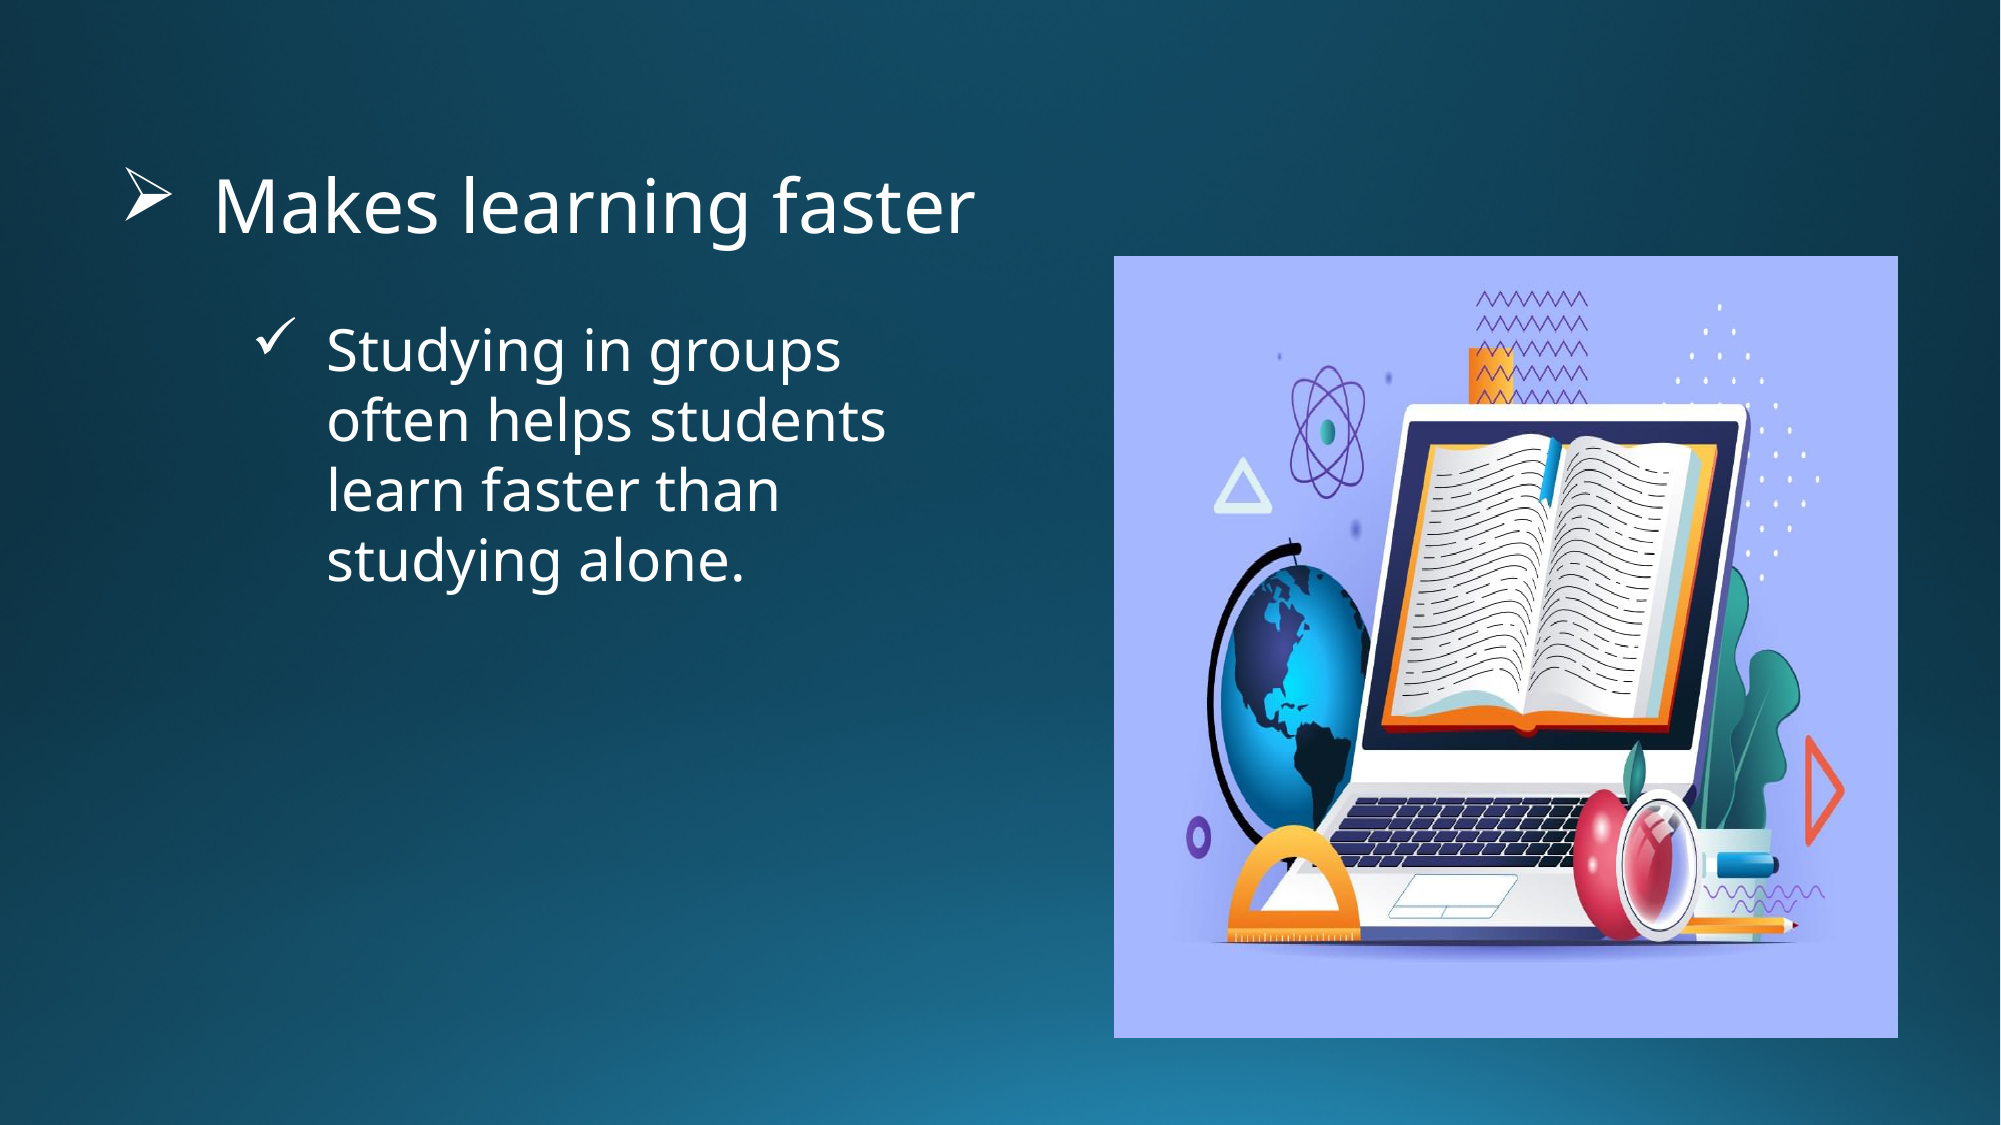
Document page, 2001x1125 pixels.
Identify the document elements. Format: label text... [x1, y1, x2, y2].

text_box Makes learning faster [104, 150, 992, 256]
text_box Studying in groups often helps students learn faster than studying alone. [236, 305, 933, 601]
picture [0, 0, 2001, 1125]
